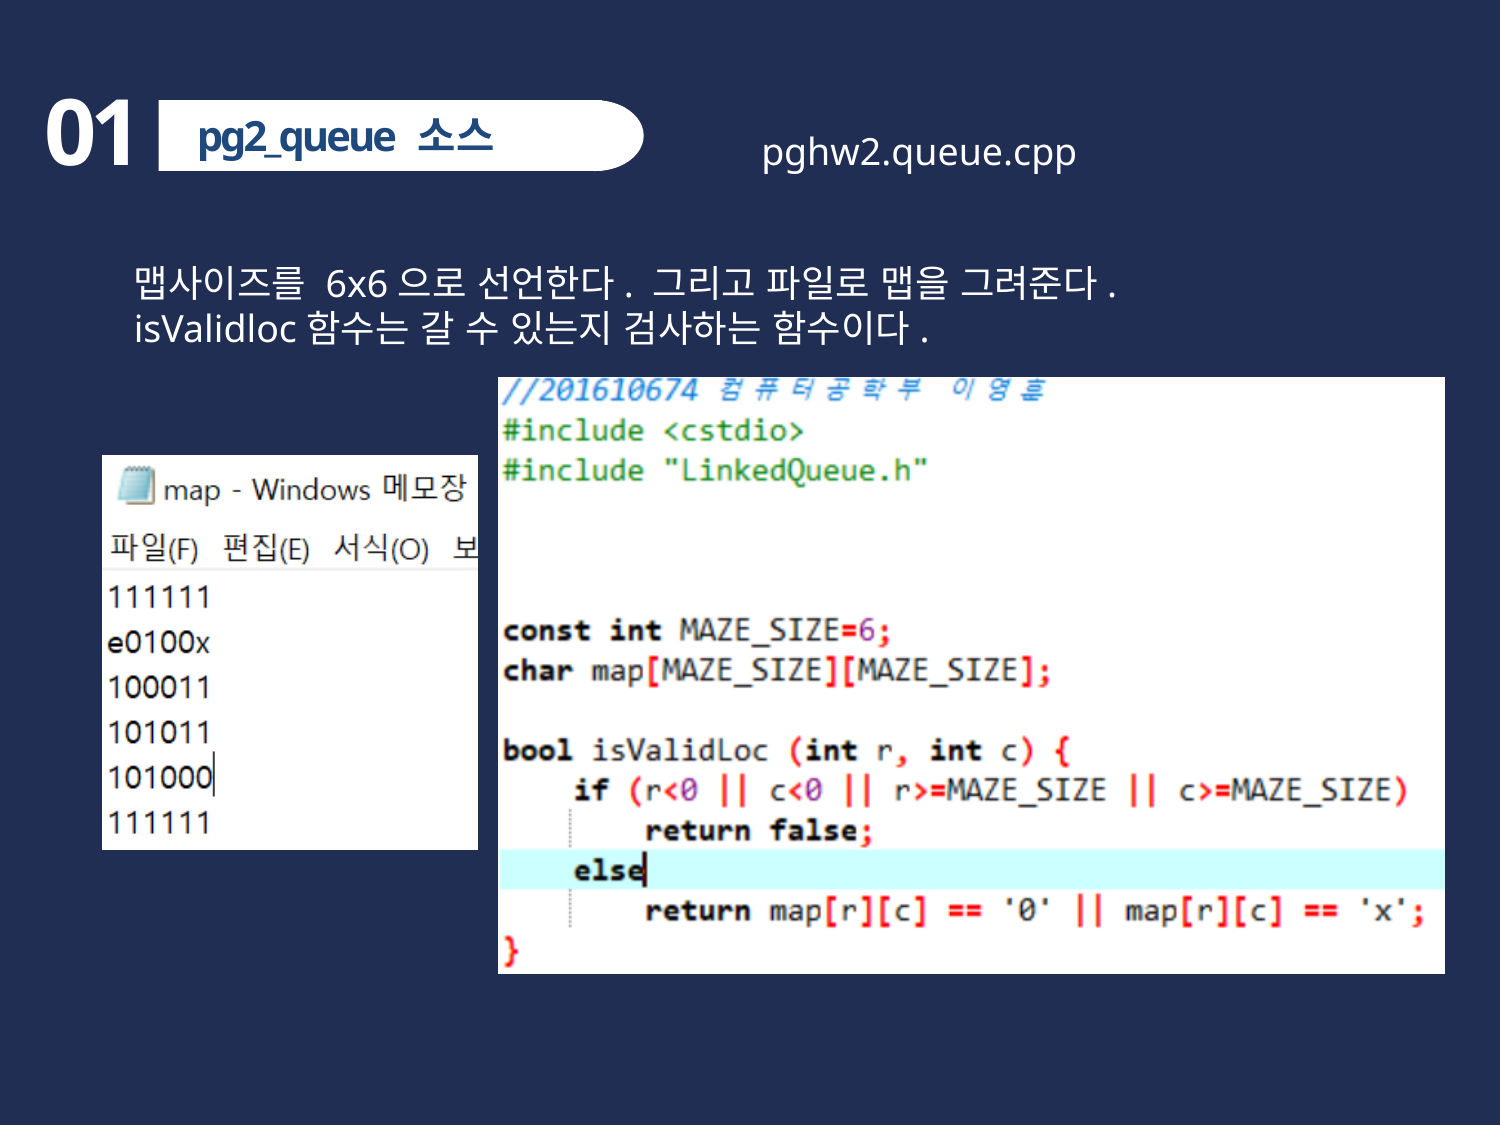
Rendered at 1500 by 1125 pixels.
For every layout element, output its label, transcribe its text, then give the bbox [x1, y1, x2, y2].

text_box 맵사이즈를 6x6으로 선언한다. 그리고 파일로 맵을 그려준다. isValidloc함수는 갈 수 있는지 검사하는 함수이다. [118, 252, 1133, 358]
text_box pghw2.queue.cpp [746, 120, 1093, 181]
picture [497, 376, 1445, 974]
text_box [158, 99, 644, 172]
text_box 01 [29, 66, 195, 191]
picture [101, 455, 478, 851]
